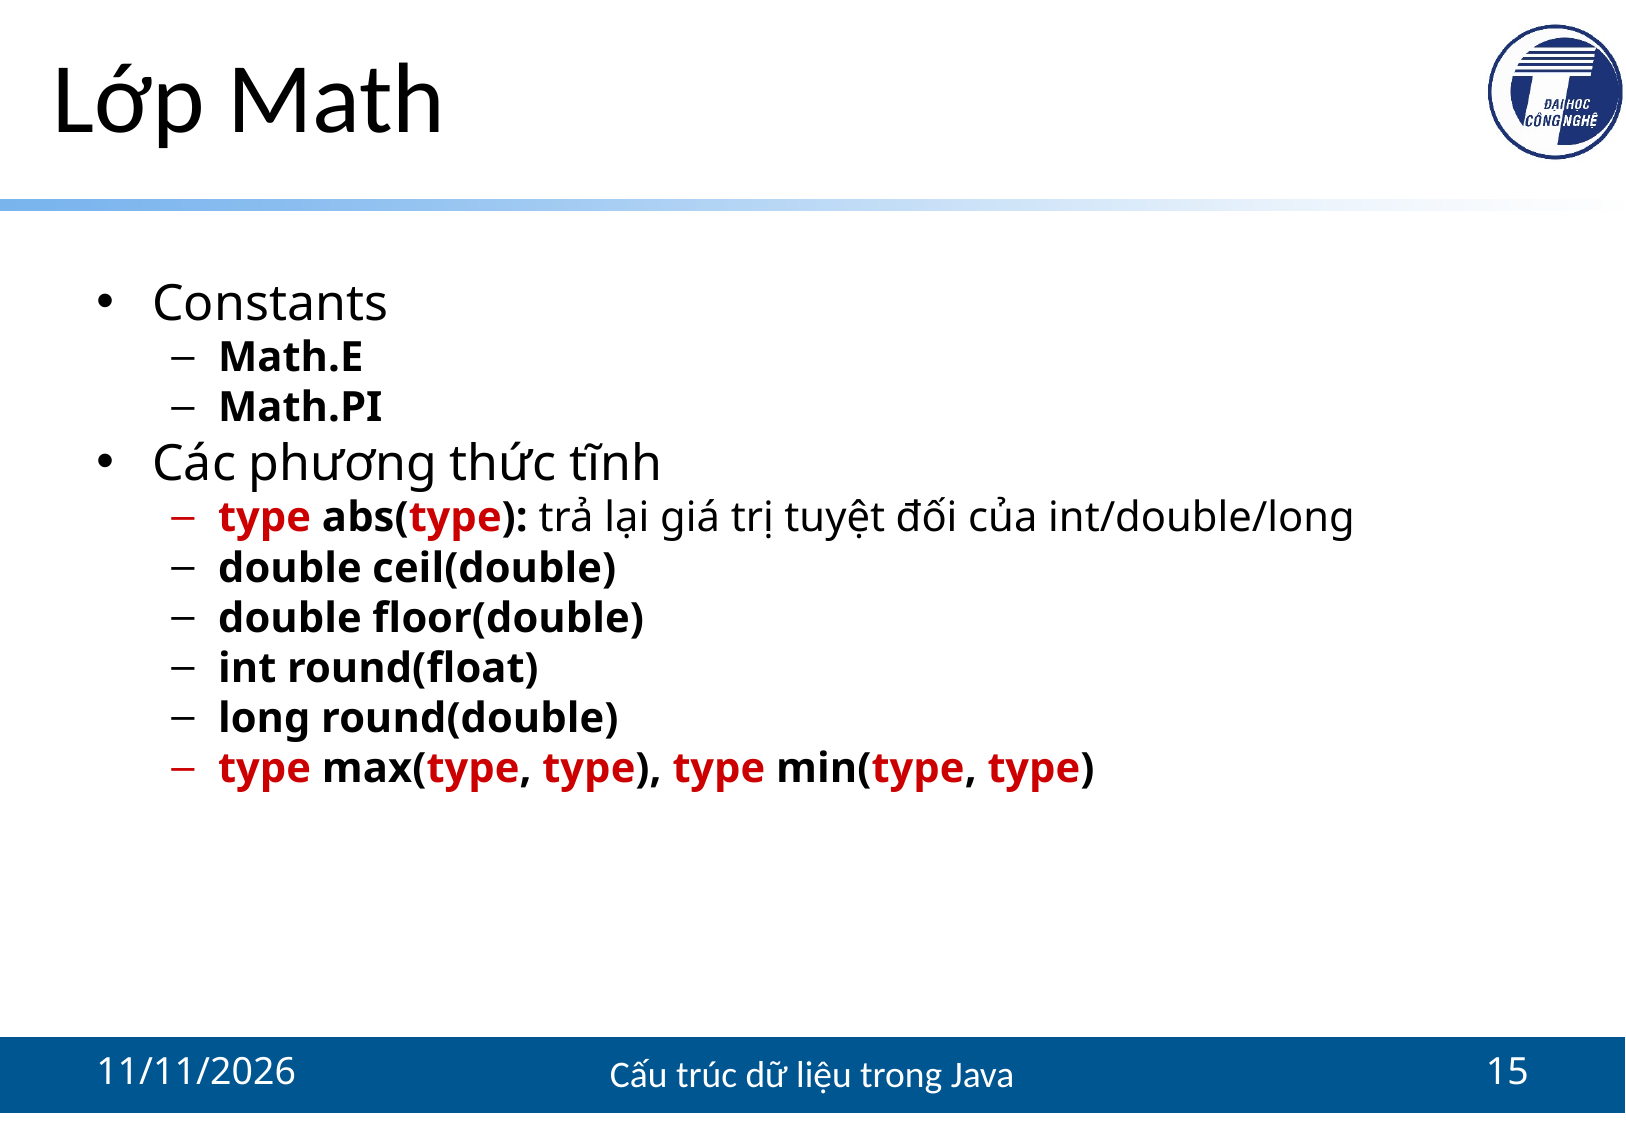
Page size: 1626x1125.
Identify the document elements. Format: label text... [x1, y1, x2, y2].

title Lớp Math [37, 0, 1500, 186]
picture [0, 199, 1625, 211]
picture [1500, 22, 1625, 162]
list Constants Math.E Math.PI Các phương thức tĩnh type abs(type): trả lại giá trị tuyệt đối của int/double/long double ceil(double) double floor(double) int round(float) long round(double) type max(type, type), type min(type, type) [81, 262, 1544, 1005]
picture [0, 1037, 1625, 1113]
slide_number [81, 1042, 461, 1103]
slide_number 15 [1164, 1042, 1544, 1103]
footer Cấu trúc dữ liệu trong Java [555, 1042, 1070, 1103]
